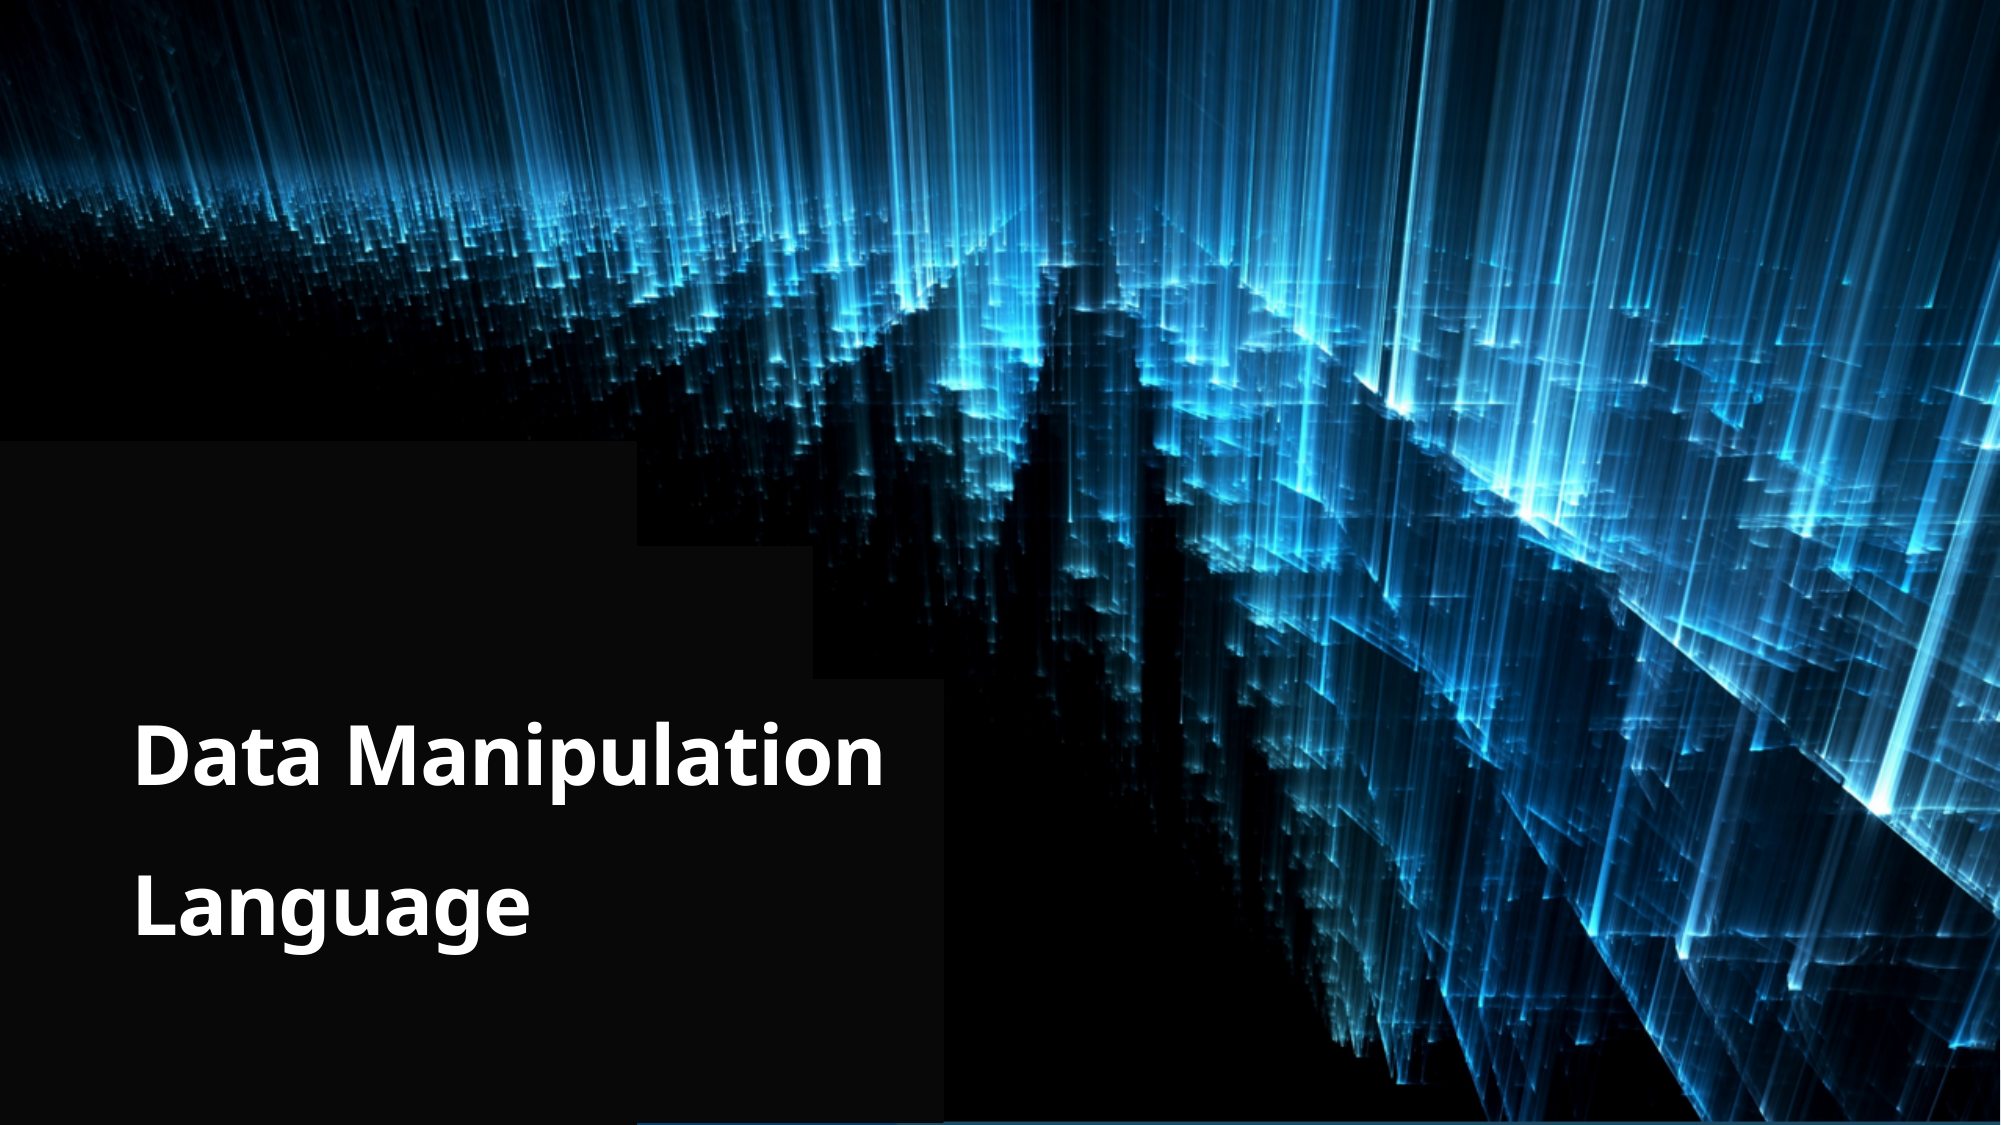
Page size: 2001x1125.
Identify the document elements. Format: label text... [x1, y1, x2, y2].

title Data Manipulation Language [107, 637, 1138, 932]
picture [0, 0, 2001, 1125]
